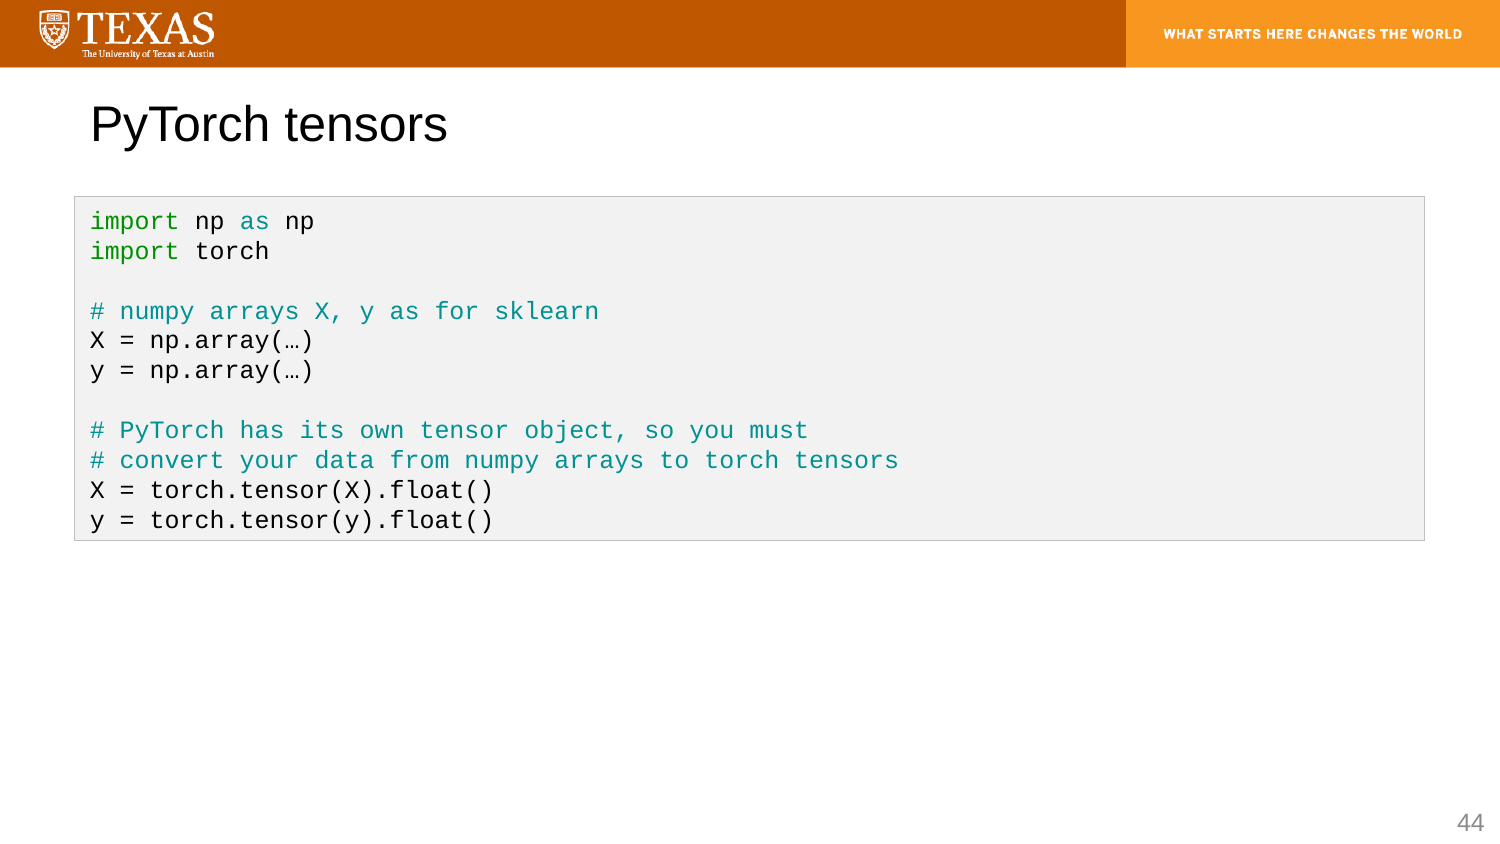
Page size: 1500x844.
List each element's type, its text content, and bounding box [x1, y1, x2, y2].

title PyTorch tensors [75, 84, 1425, 160]
text_box import np as np import torch # numpy arrays X, y as for sklearn X = np.array(…) y = np.array(…) # PyTorch has its own tensor object, so you must # convert your data from numpy arrays to torch tensors X = torch.tensor(X).float() y = torch.tensor(y).float() [74, 196, 1425, 541]
slide_number 44 [1162, 798, 1500, 844]
picture [0, 0, 1500, 844]
